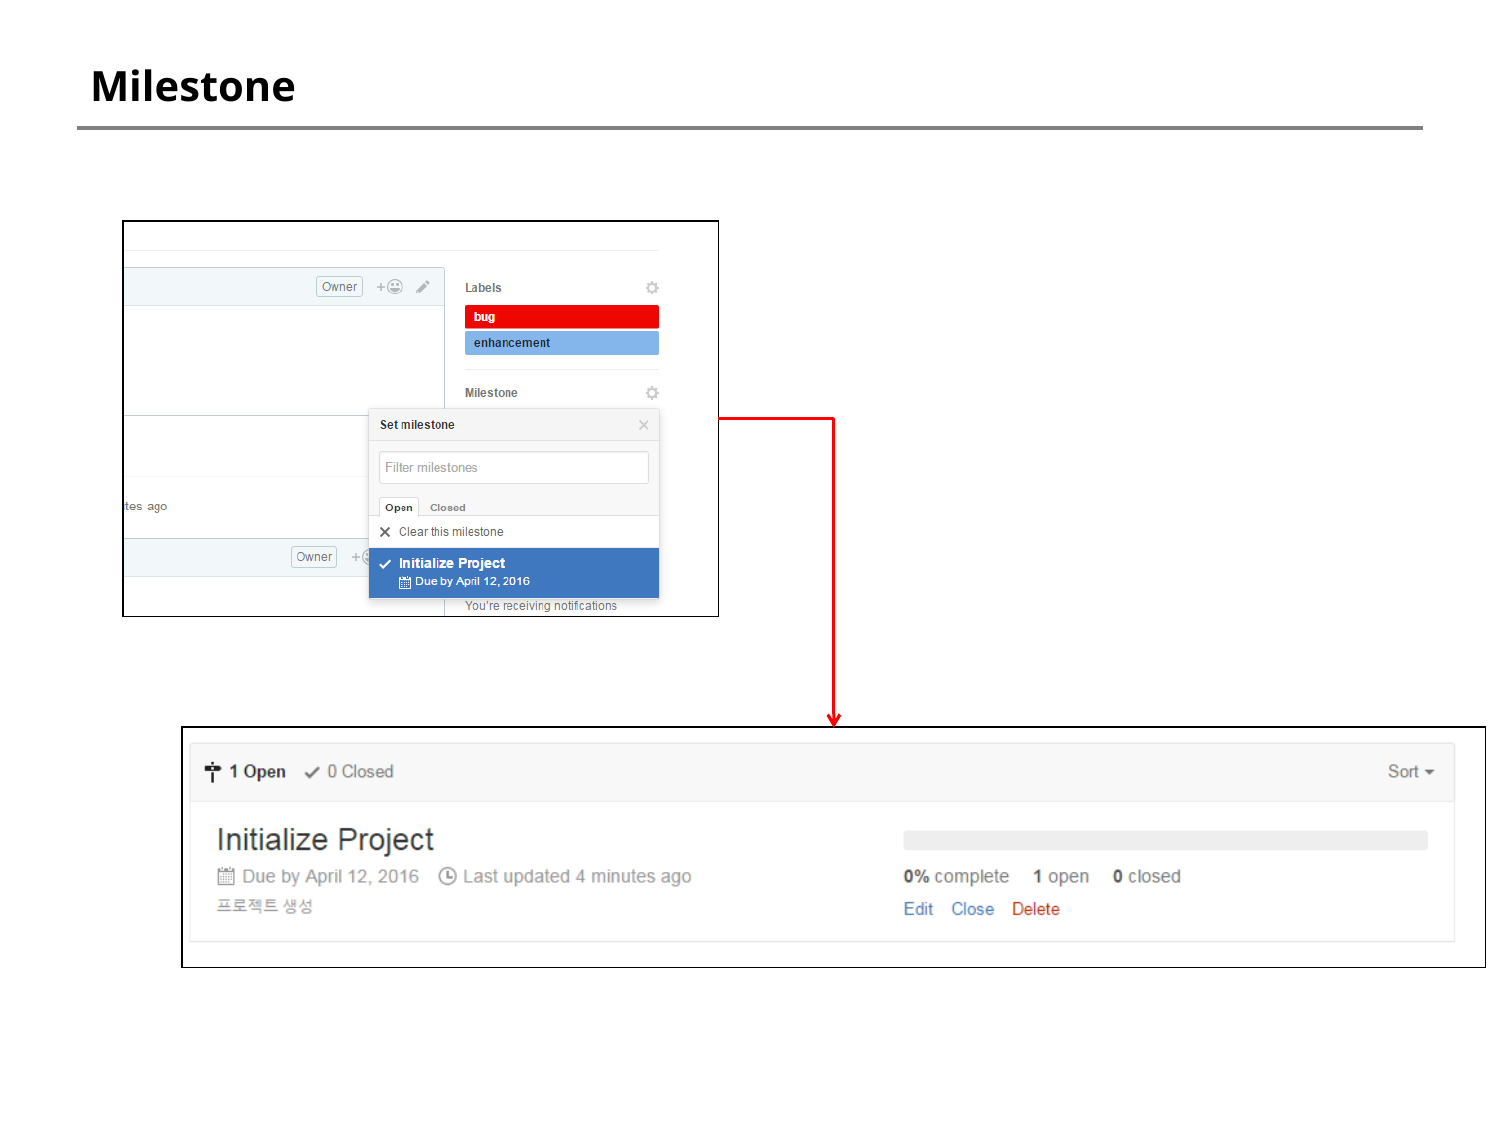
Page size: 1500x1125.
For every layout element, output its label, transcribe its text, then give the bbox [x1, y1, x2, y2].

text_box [717, 418, 835, 729]
picture [182, 727, 1485, 967]
picture [123, 221, 718, 616]
title Milestone [75, 45, 1425, 126]
